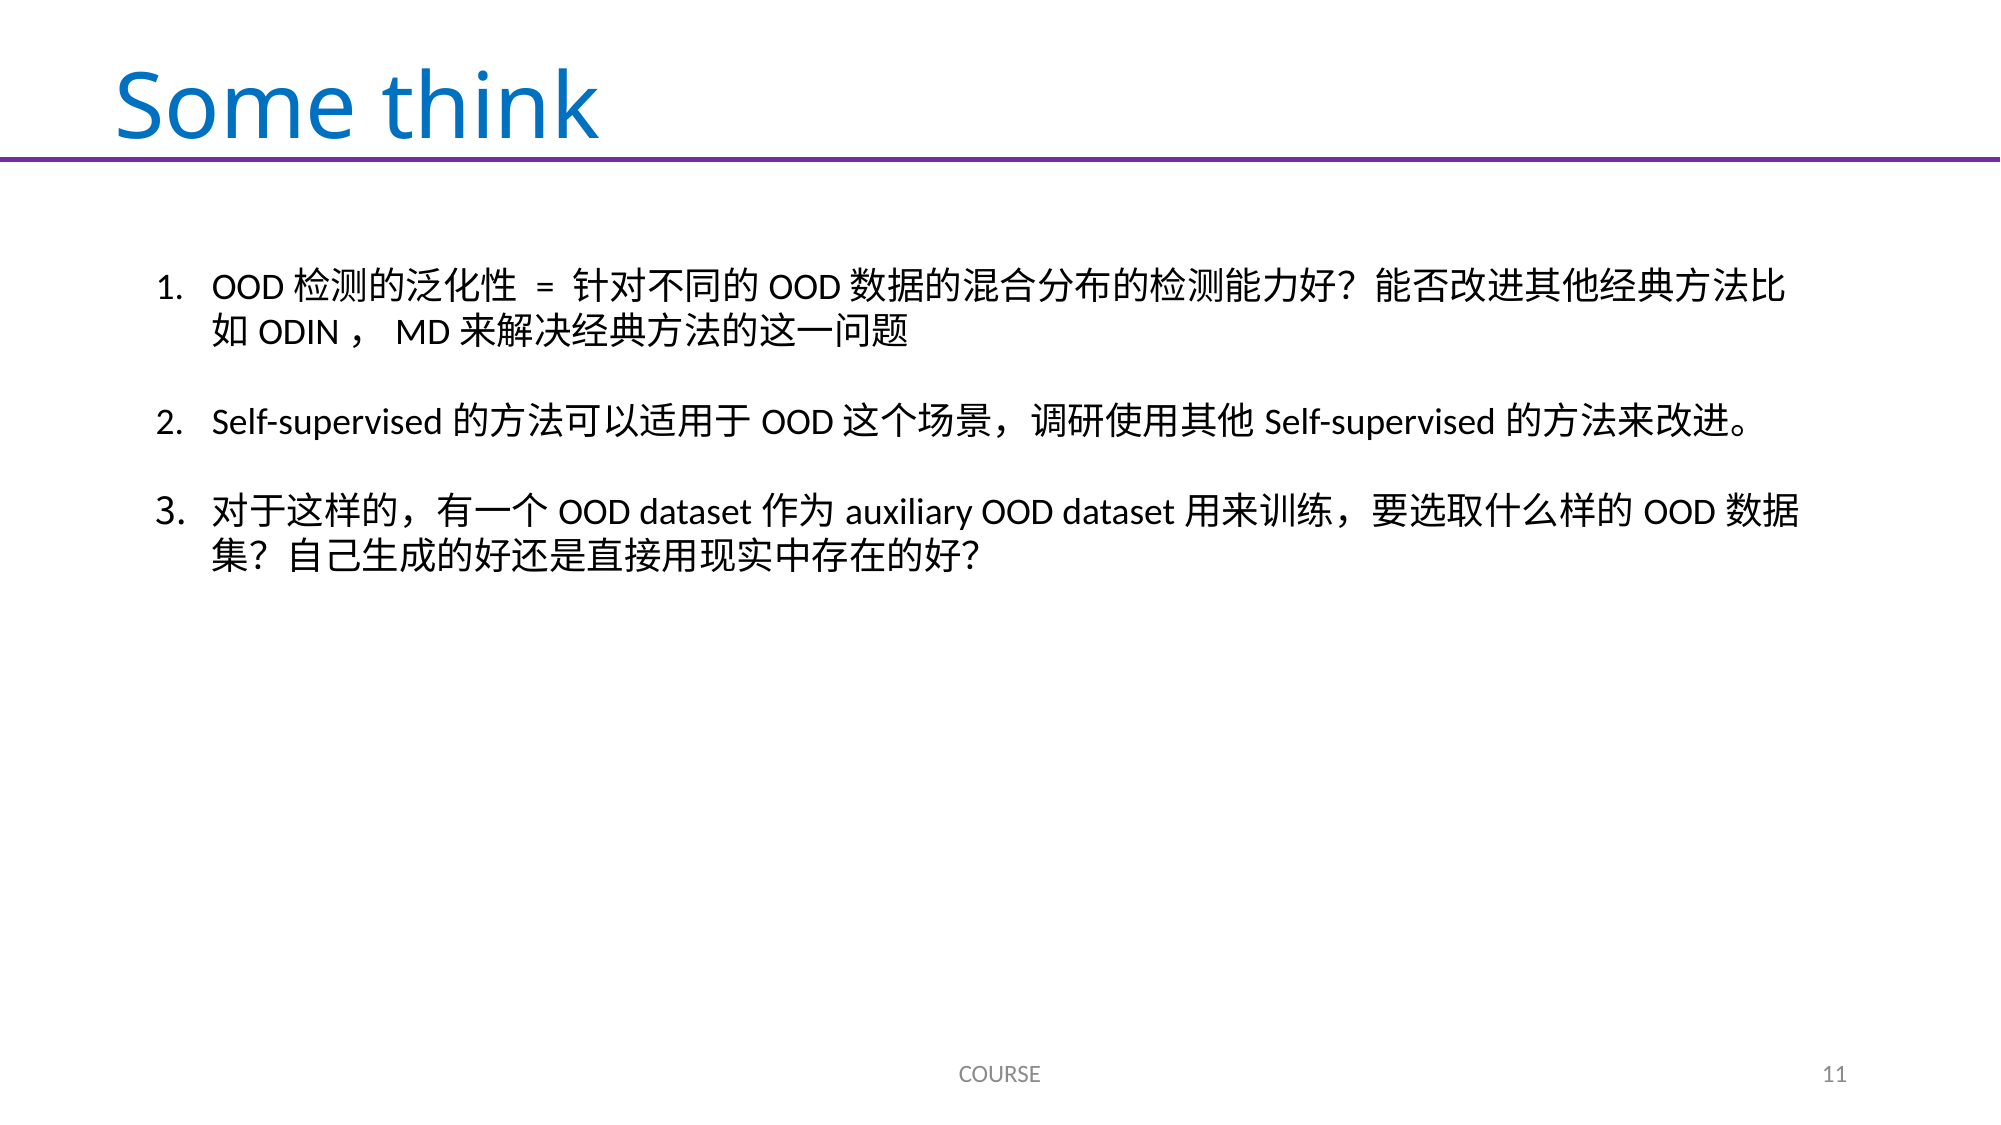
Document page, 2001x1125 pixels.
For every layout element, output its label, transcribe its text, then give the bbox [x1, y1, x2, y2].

title Some think [99, 0, 1825, 218]
slide_number 11 [1412, 1042, 1863, 1103]
footer COURSE [662, 1042, 1338, 1103]
text_box OOD检测的泛化性 = 针对不同的OOD数据的混合分布的检测能力好？能否改进其他经典方法比如ODIN，MD来解决经典方法的这一问题 Self-supervised的方法可以适用于OOD这个场景，调研使用其他Self-supervised的方法来改进。 对于这样的，有一个OOD dataset作为auxiliary OOD dataset用来训练，要选取什么样的OOD数据集？自己生成的好还是直接用现实中存在的好？ [140, 254, 1825, 674]
